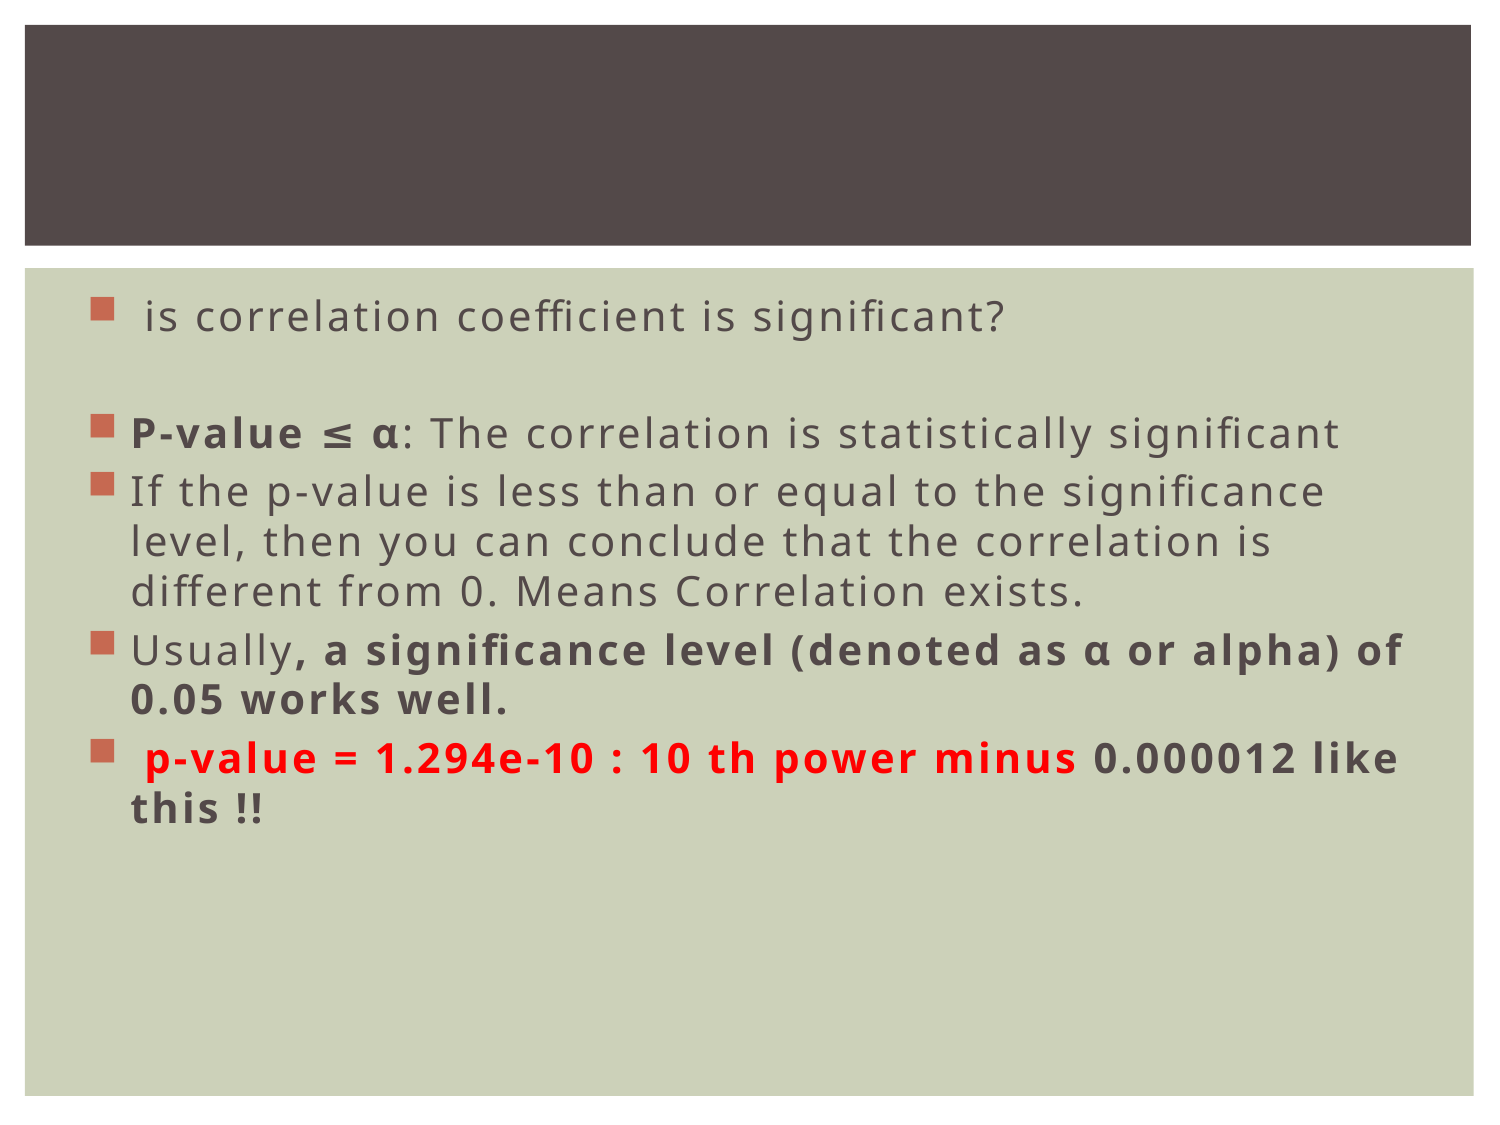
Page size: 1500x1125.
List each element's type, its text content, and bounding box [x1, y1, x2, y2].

list is correlation coefficient is significant? P-value ≤ α: The correlation is statistically significant If the p-value is less than or equal to the significance level, then you can conclude that the correlation is different from 0. Means Correlation exists. Usually, a significance level (denoted as α or alpha) of 0.05 works well. p-value = 1.294e-10 : 10 th power minus 0.000012 like this !! [62, 281, 1442, 1005]
